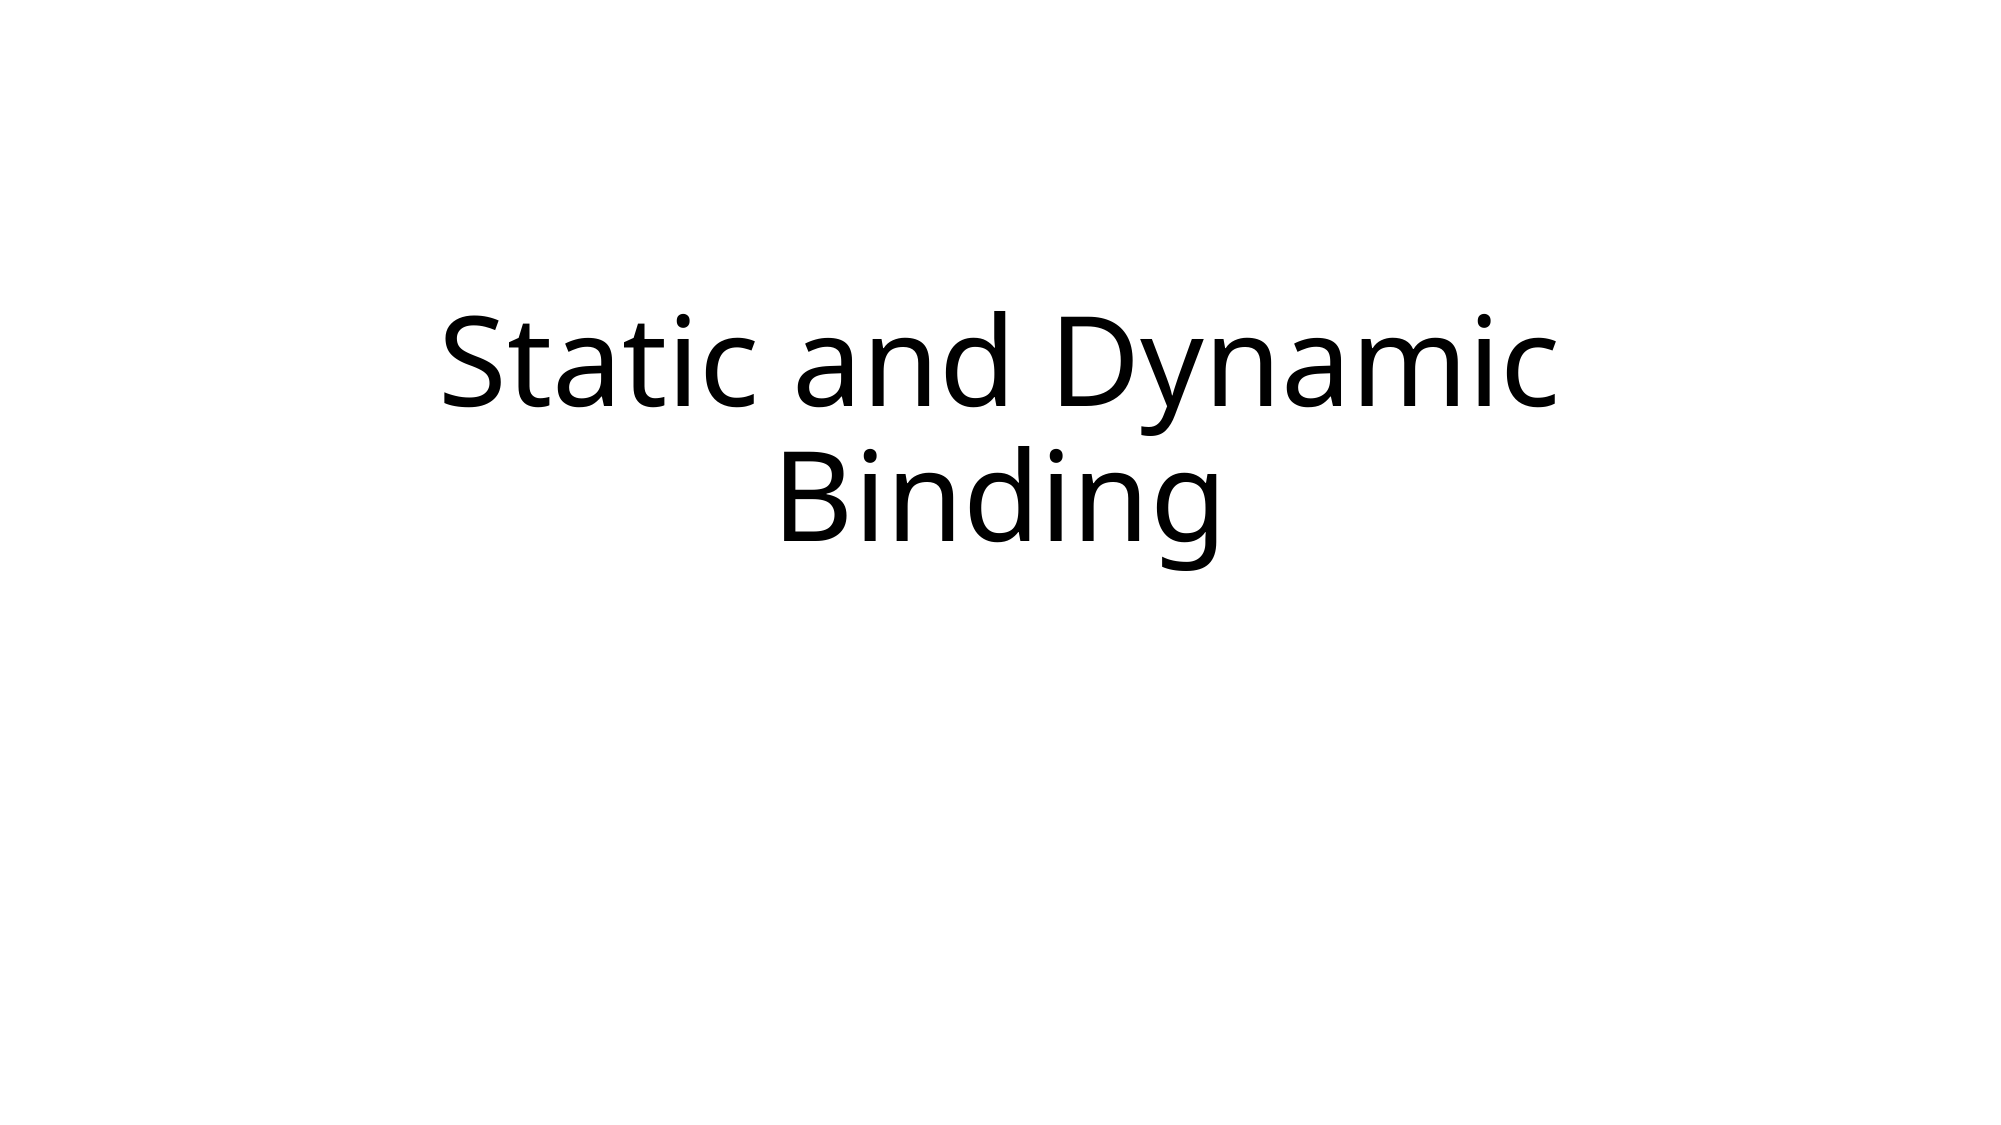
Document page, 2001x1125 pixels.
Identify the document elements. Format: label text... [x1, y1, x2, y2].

title Static and Dynamic Binding [249, 184, 1750, 576]
